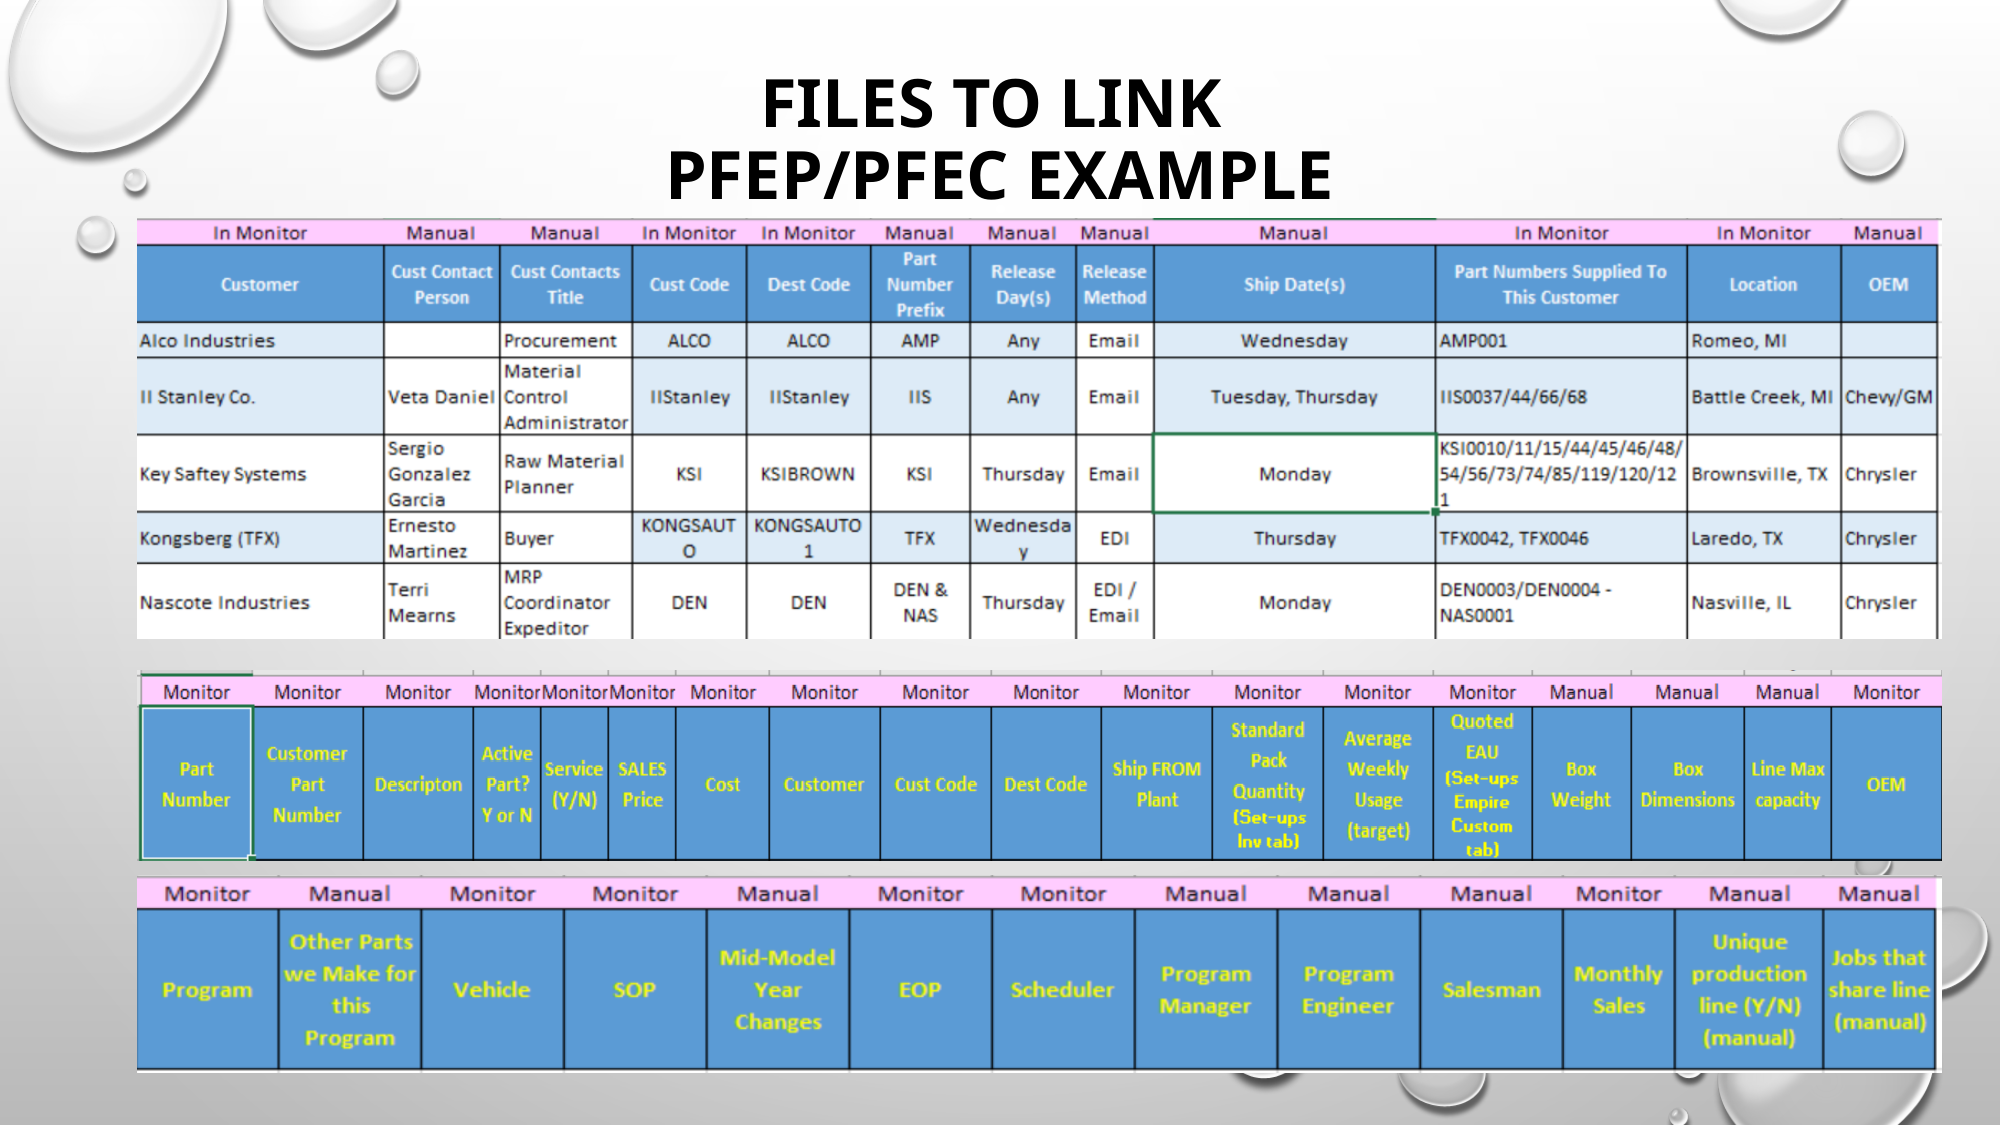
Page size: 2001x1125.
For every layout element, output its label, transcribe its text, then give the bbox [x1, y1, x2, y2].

picture [0, 0, 2000, 1125]
title Files To Link PFEP/PFEC example [137, 32, 1863, 217]
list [137, 217, 1943, 639]
